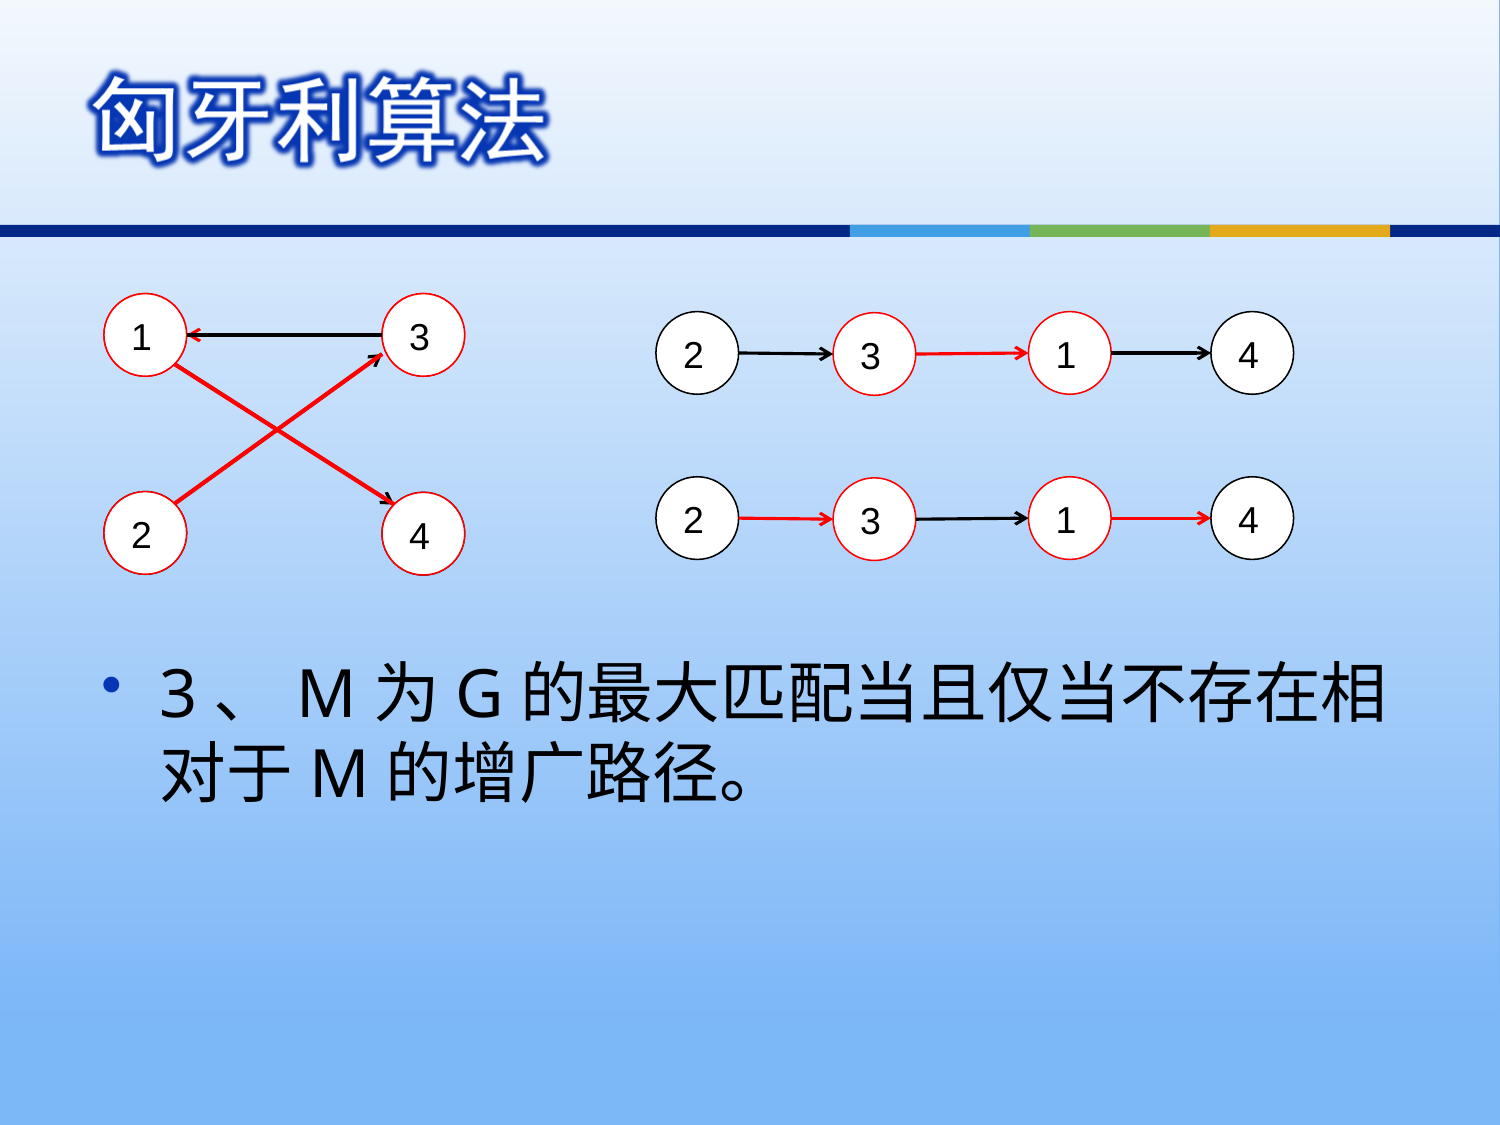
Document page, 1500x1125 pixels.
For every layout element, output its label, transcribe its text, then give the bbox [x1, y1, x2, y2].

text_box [103, 293, 465, 575]
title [22, 18, 1425, 236]
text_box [655, 476, 1294, 561]
text_box 3、M为G的最大匹配当且仅当不存在相对于M的增广路径。 [88, 642, 1439, 885]
picture [0, 0, 1499, 224]
picture [0, 237, 1499, 1031]
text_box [655, 311, 1294, 396]
